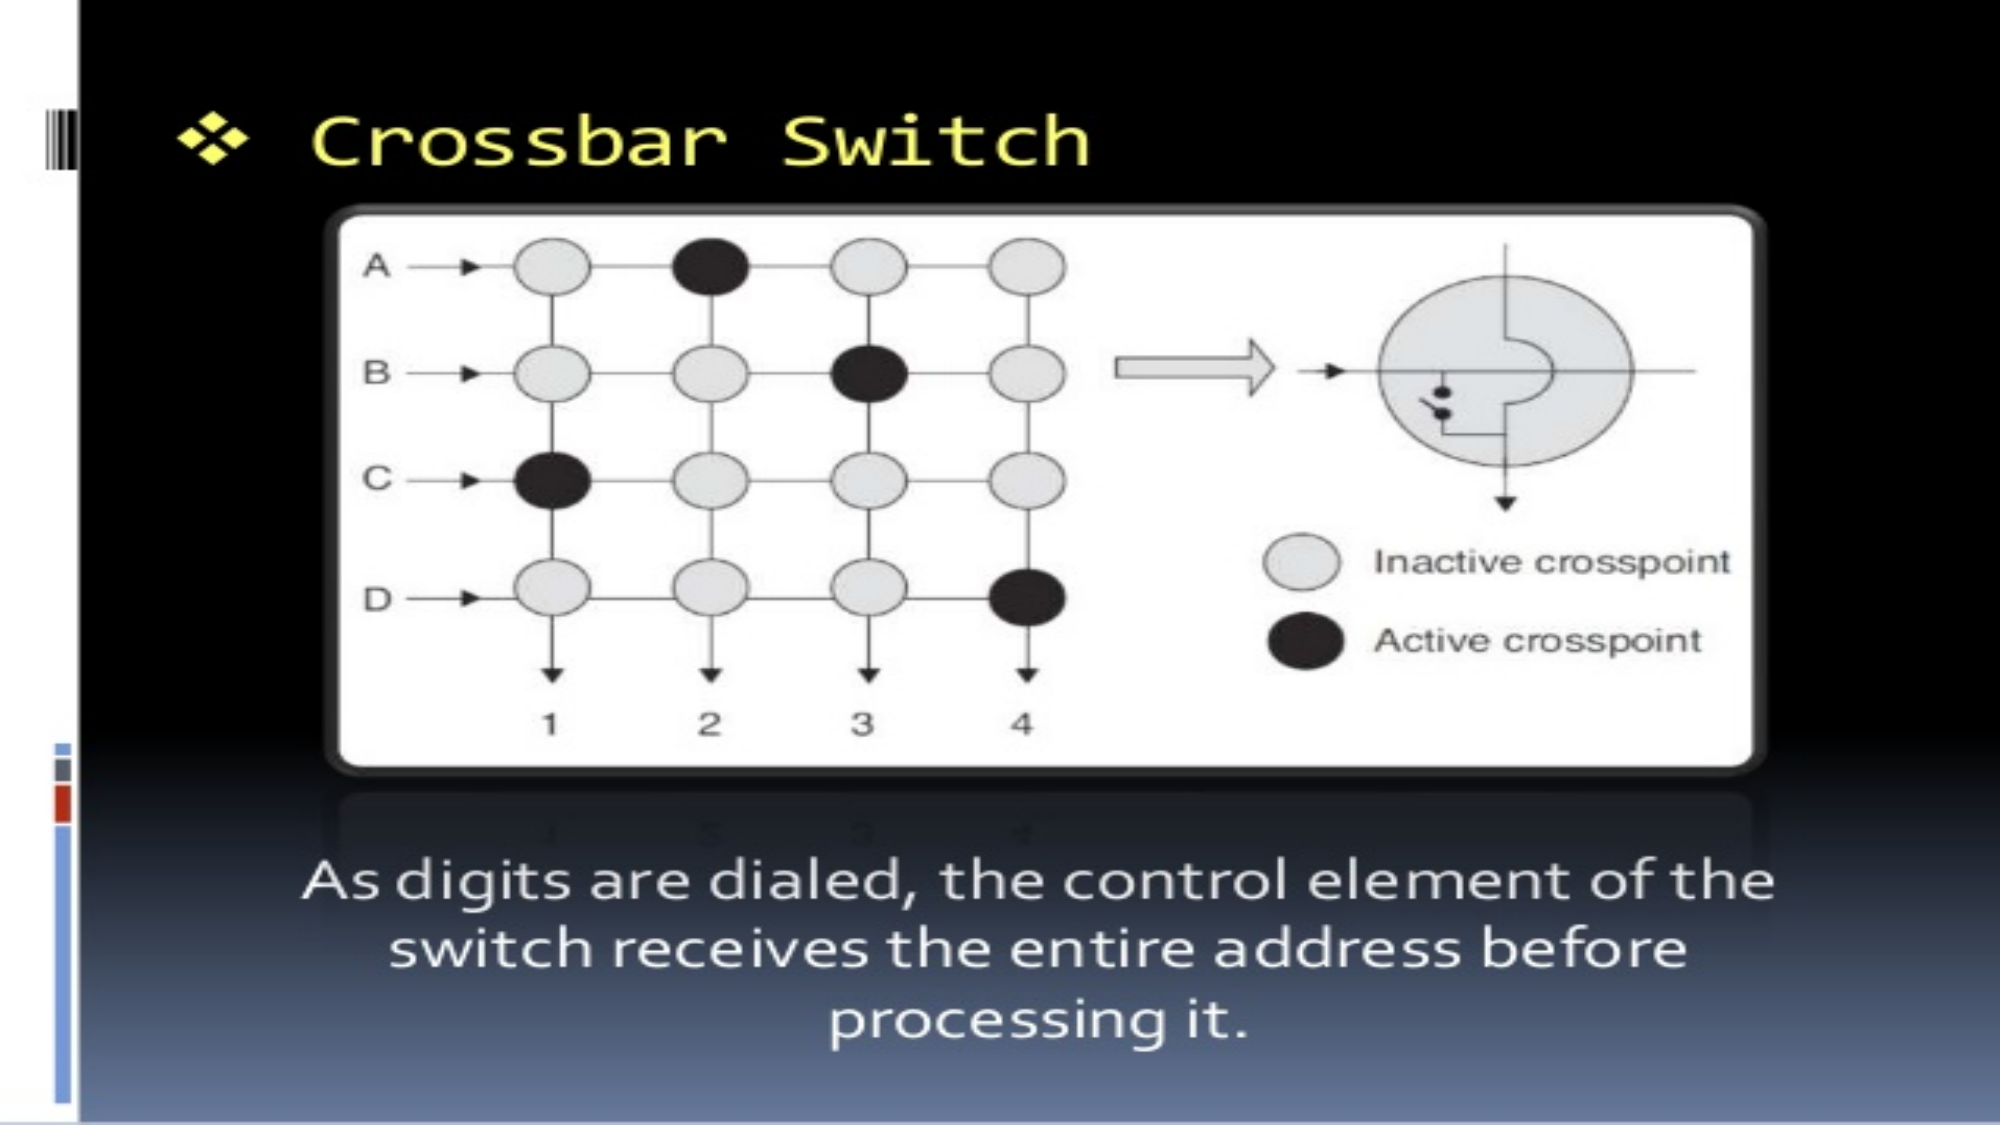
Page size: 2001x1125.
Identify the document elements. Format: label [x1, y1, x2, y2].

list [0, 0, 2000, 1125]
